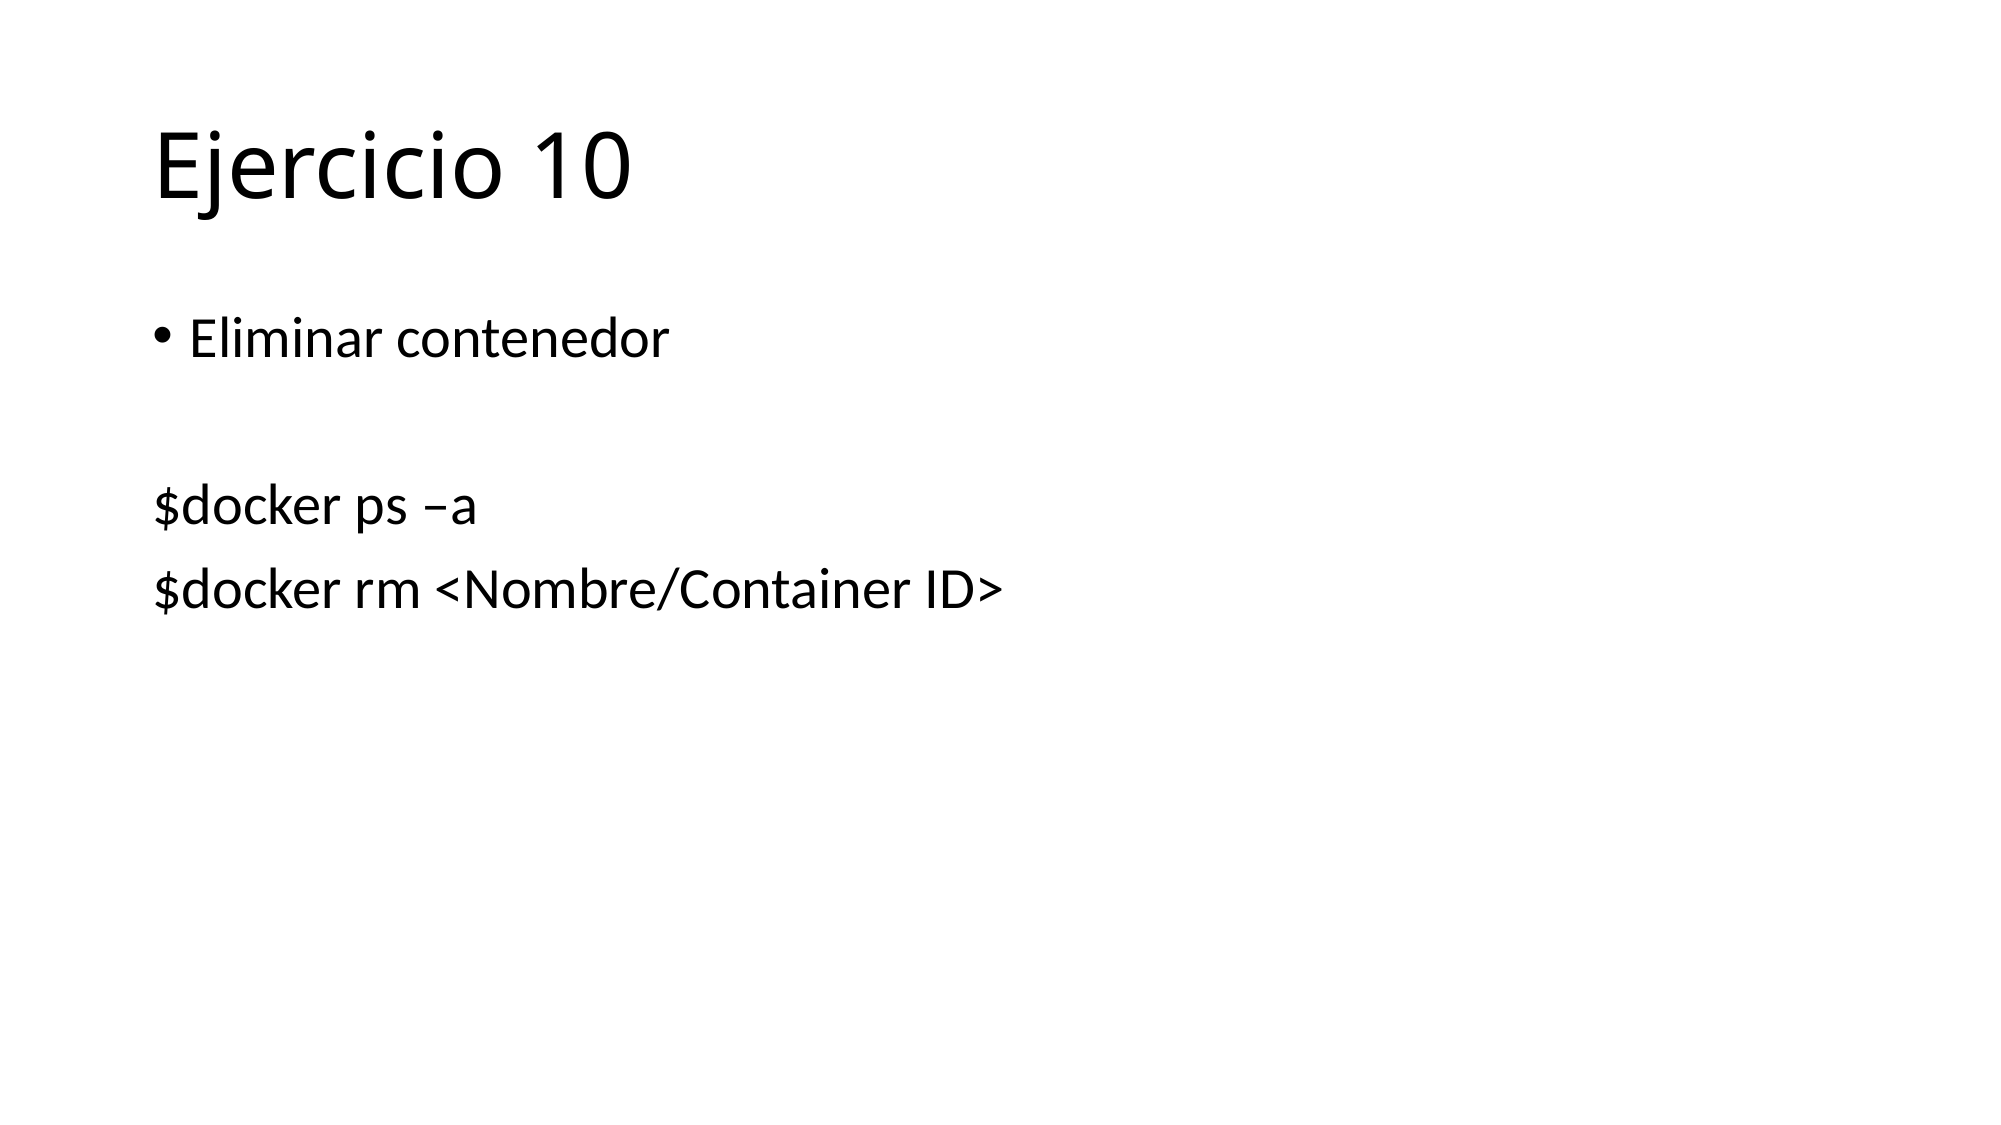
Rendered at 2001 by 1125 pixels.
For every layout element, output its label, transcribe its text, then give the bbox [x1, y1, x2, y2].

title Ejercicio 10 [137, 59, 1863, 278]
list Eliminar contenedor $docker ps –a $docker rm <Nombre/Container ID> [137, 299, 1863, 1014]
